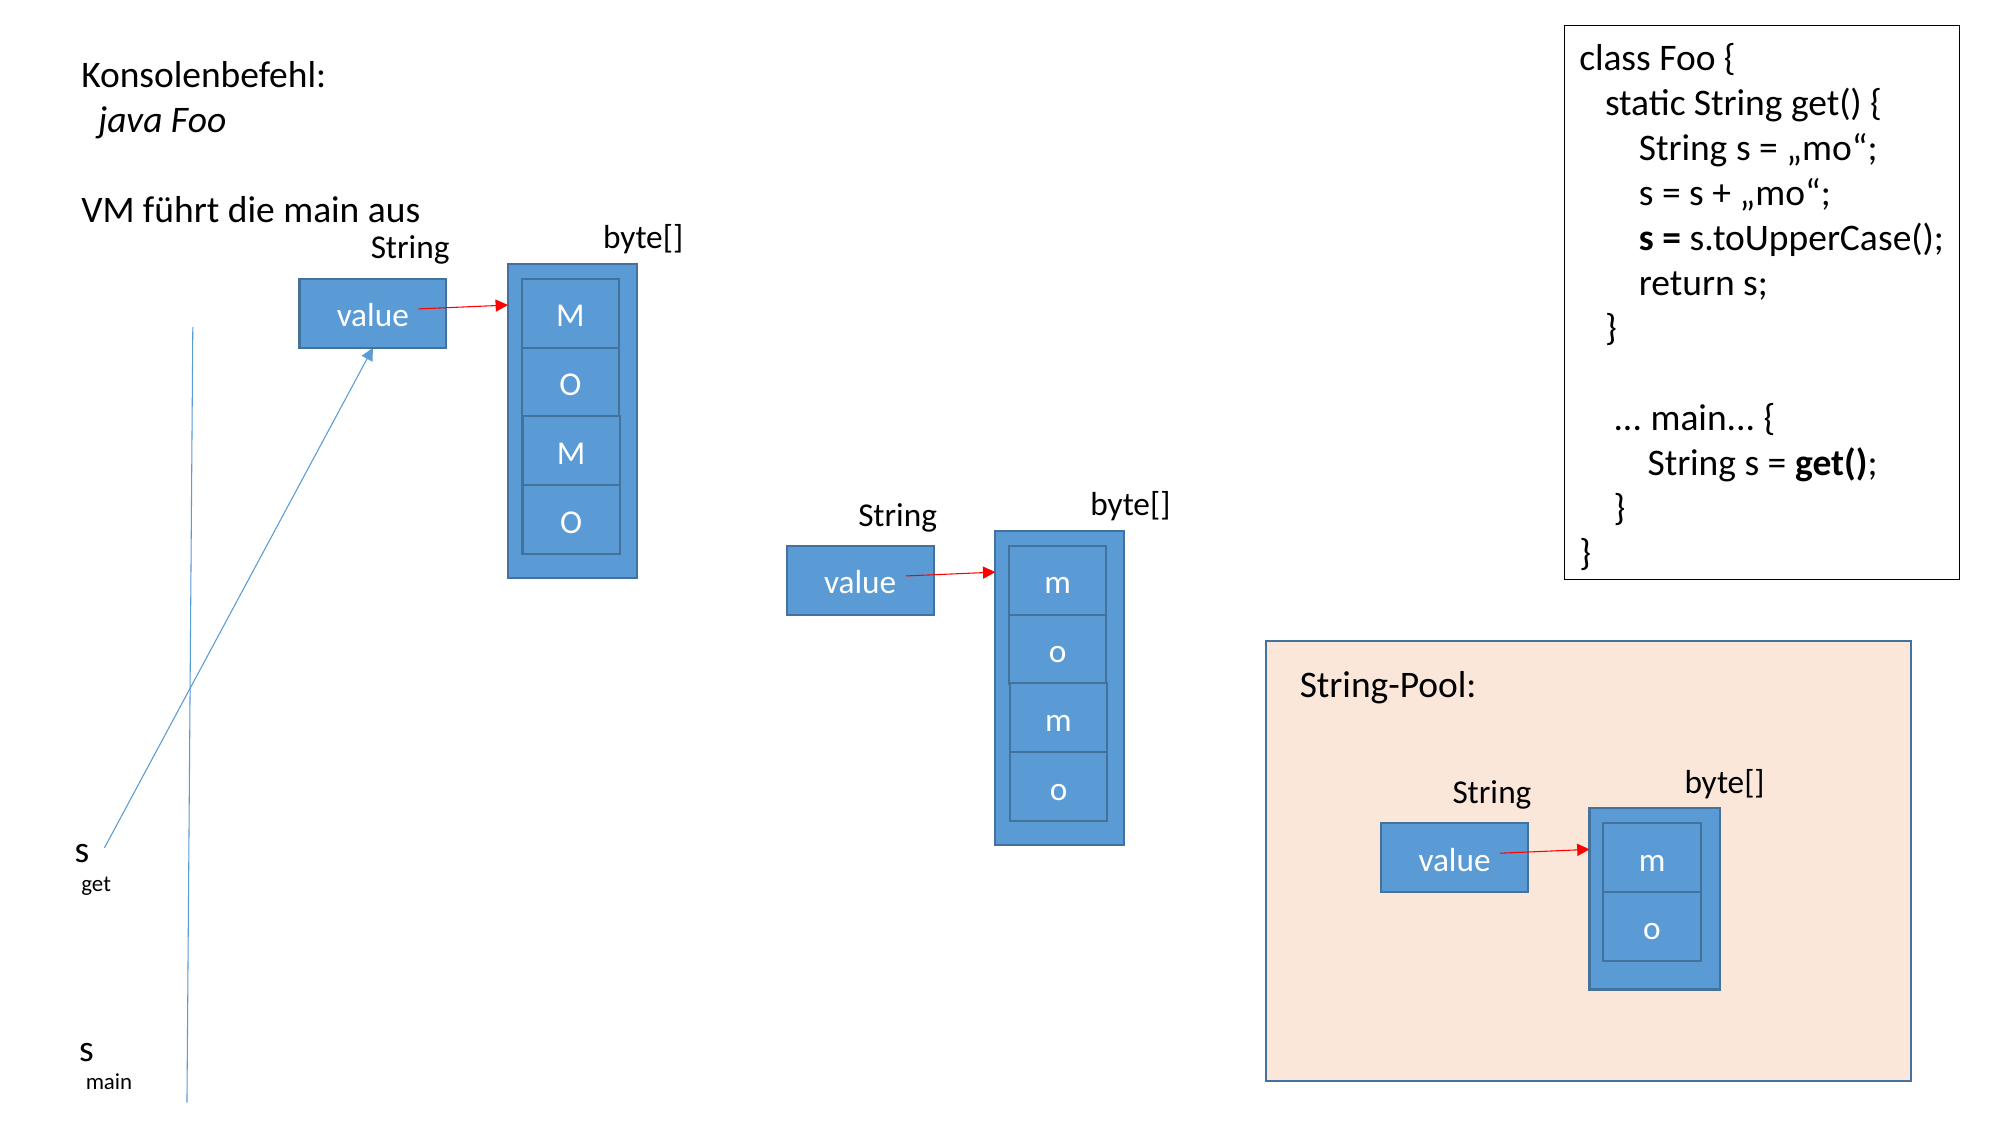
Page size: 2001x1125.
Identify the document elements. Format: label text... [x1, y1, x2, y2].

text_box value [786, 545, 935, 616]
text_box String-Pool: [1285, 653, 1492, 713]
text_box String [1437, 762, 1547, 818]
text_box O [521, 484, 621, 555]
text_box s [64, 1016, 109, 1077]
text_box o [1008, 614, 1107, 685]
text_box String [843, 485, 953, 540]
text_box value [298, 278, 447, 349]
text_box o [1009, 751, 1108, 822]
text_box get [66, 860, 126, 904]
text_box [1588, 807, 1721, 991]
text_box o [1602, 891, 1702, 962]
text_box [186, 849, 193, 1103]
text_box m [1009, 682, 1108, 751]
text_box O [521, 347, 620, 415]
text_box [507, 263, 638, 579]
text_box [104, 347, 373, 849]
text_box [186, 327, 193, 347]
text_box s [59, 818, 105, 878]
text_box class Foo { static String get() { String s = „mo“; s = s + „mo“; s = s.toUpperCase(); return s; } ... main... { String s = get(); } } [1564, 25, 1960, 580]
text_box M [521, 278, 620, 347]
text_box byte[] [588, 208, 699, 263]
text_box [1265, 640, 1912, 1082]
text_box byte[] [1075, 475, 1186, 530]
text_box Konsolenbefehl: java Foo VM führt die main aus [66, 42, 436, 238]
text_box m [1008, 545, 1107, 614]
text_box value [1380, 822, 1529, 893]
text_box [1499, 849, 1590, 854]
text_box m [1602, 822, 1702, 891]
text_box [418, 304, 508, 309]
text_box String [356, 218, 465, 273]
text_box M [521, 415, 621, 484]
text_box byte[] [1669, 752, 1780, 808]
text_box [994, 530, 1125, 846]
text_box main [71, 1059, 148, 1102]
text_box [905, 572, 996, 576]
